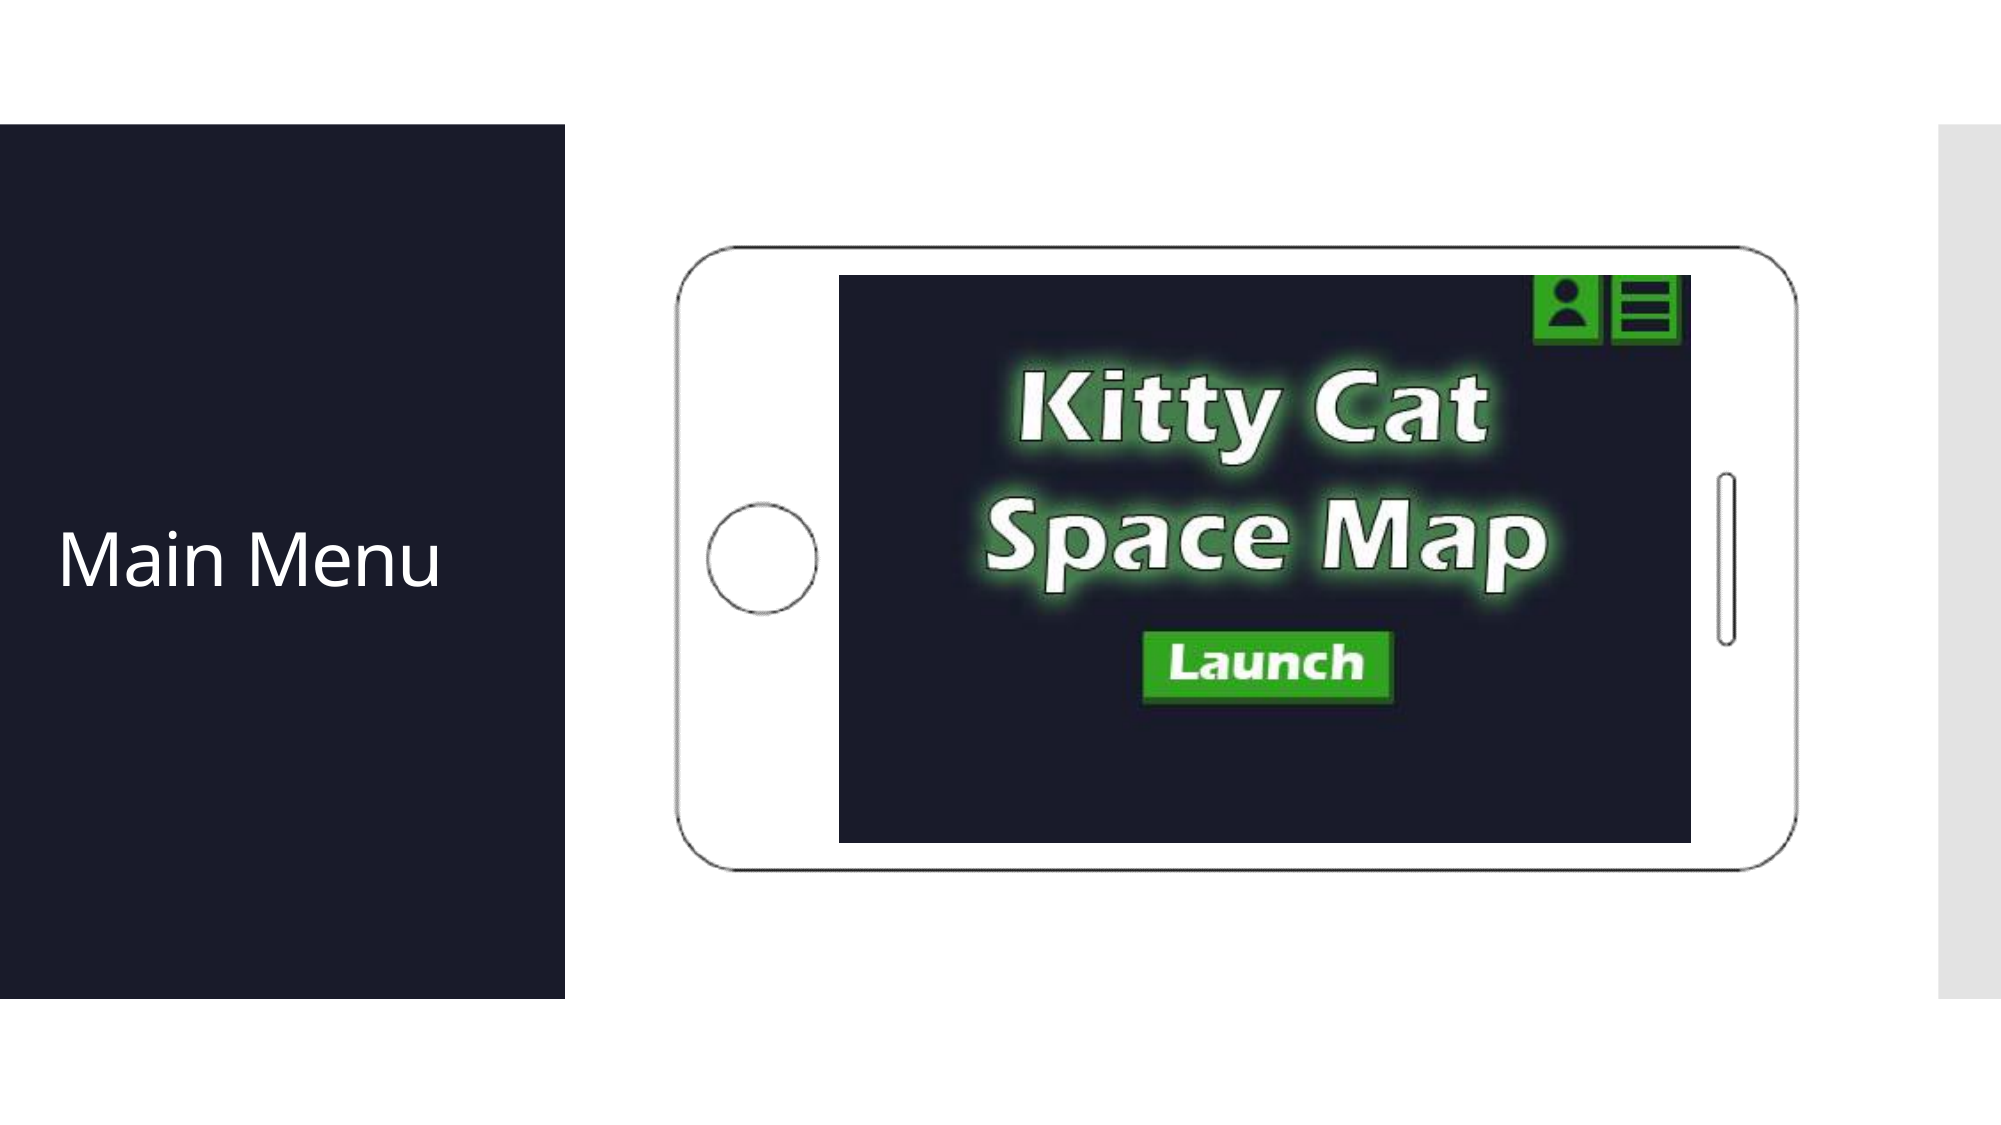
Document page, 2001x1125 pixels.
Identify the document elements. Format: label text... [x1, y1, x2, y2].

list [634, 207, 1835, 916]
picture [839, 275, 1691, 843]
title Main Menu [41, 184, 525, 940]
